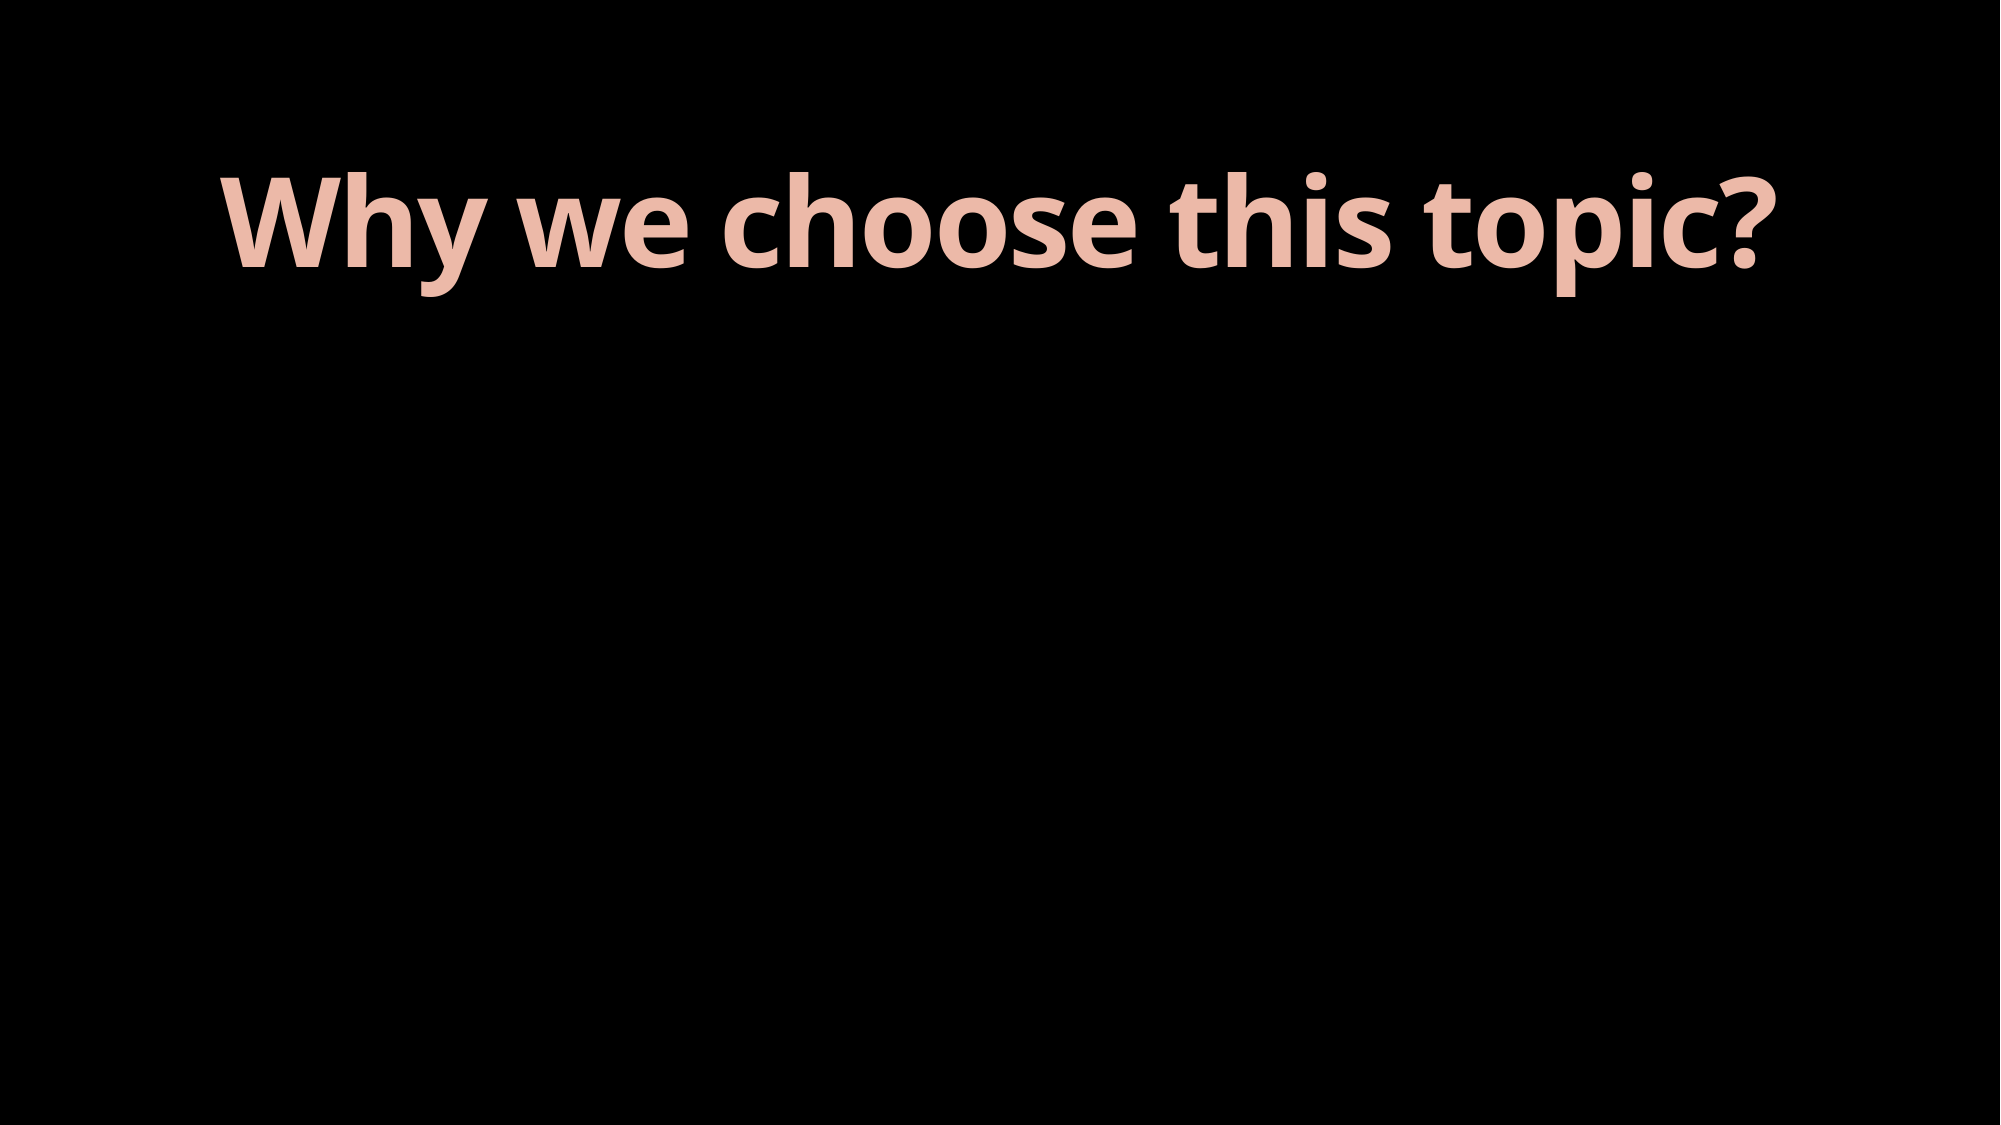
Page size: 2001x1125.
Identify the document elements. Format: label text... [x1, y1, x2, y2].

text_box Why we choose this topic? [206, 134, 1794, 300]
